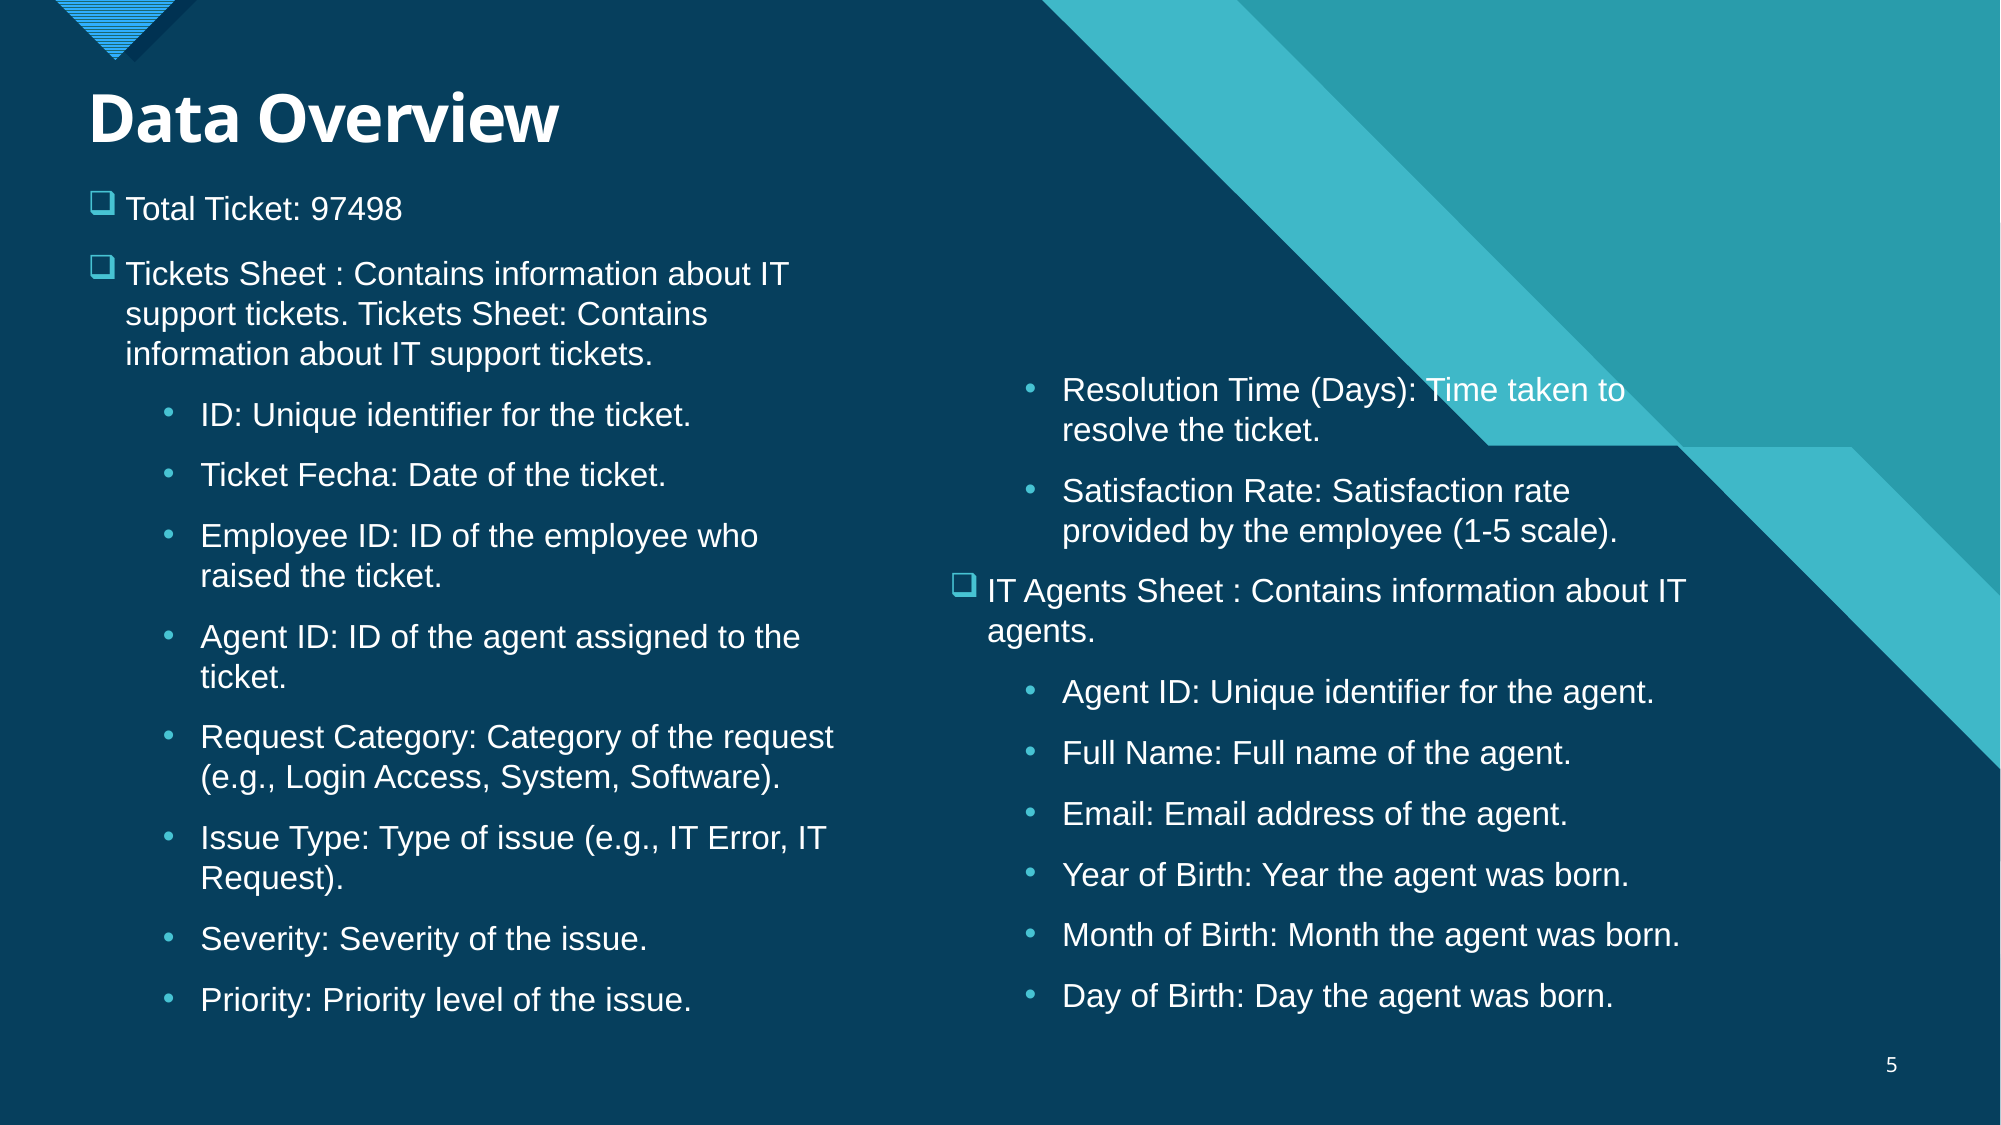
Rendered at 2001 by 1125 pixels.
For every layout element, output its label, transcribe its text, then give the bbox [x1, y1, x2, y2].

list Tickets Sheet : Contains information about IT support tickets. Tickets Sheet: Contains information about IT support tickets. ID: Unique identifier for the ticket. Ticket Fecha: Date of the ticket. Employee ID: ID of the employee who raised the ticket. Agent ID: ID of the agent assigned to the ticket. Request Category: Category of the request (e.g., Login Access, System, Software). Issue Type: Type of issue (e.g., IT Error, IT Request). Severity: Severity of the issue. Priority: Priority level of the issue. [72, 283, 852, 1050]
text_box Total Ticket: 97498 [72, 179, 852, 283]
title Data Overview [72, 77, 1913, 166]
slide_number 5 [1845, 1035, 1913, 1096]
text_box Resolution Time (Days): Time taken to resolve the ticket. Satisfaction Rate: Satisfaction rate provided by the employee (1-5 scale). IT Agents Sheet : Contains information about IT agents. Agent ID: Unique identifier for the agent. Full Name: Full name of the agent. Email: Email address of the agent. Year of Birth: Year the agent was born. Month of Birth: Month the agent was born. Day of Birth: Day the agent was born. [934, 360, 1714, 1125]
